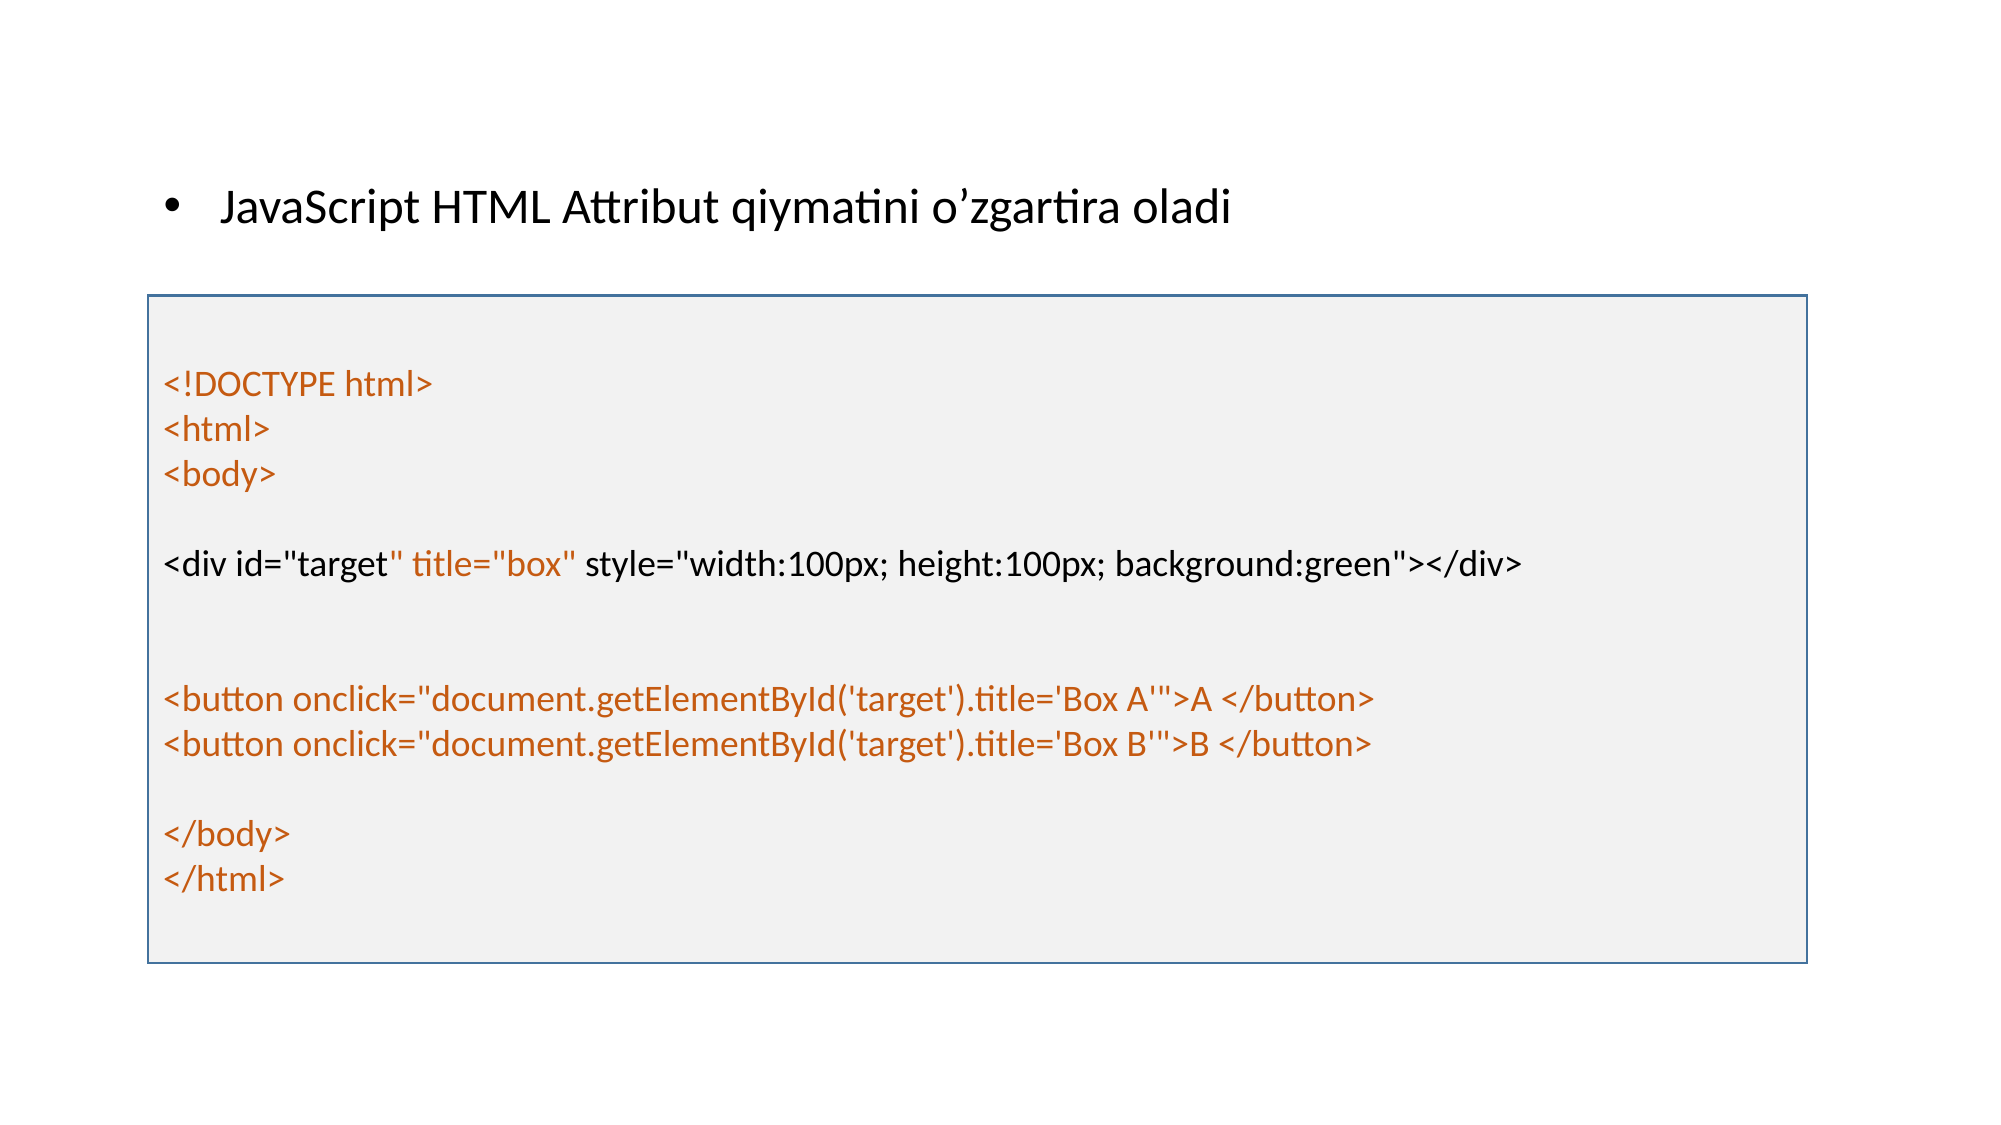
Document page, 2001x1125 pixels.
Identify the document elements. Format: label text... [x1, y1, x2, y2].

list JavaScript HTML Attribut qiymatini o’zgartira oladi [148, 172, 1808, 269]
text_box <!DOCTYPE html> <html> <body> <div id="target" title="box" style="width:100px; height:100px; background:green"></div> <button onclick="document.getElementById('target').title='Box A'">A </button> <button onclick="document.getElementById('target').title='Box B'">B </button> </body> </html> [147, 294, 1808, 964]
